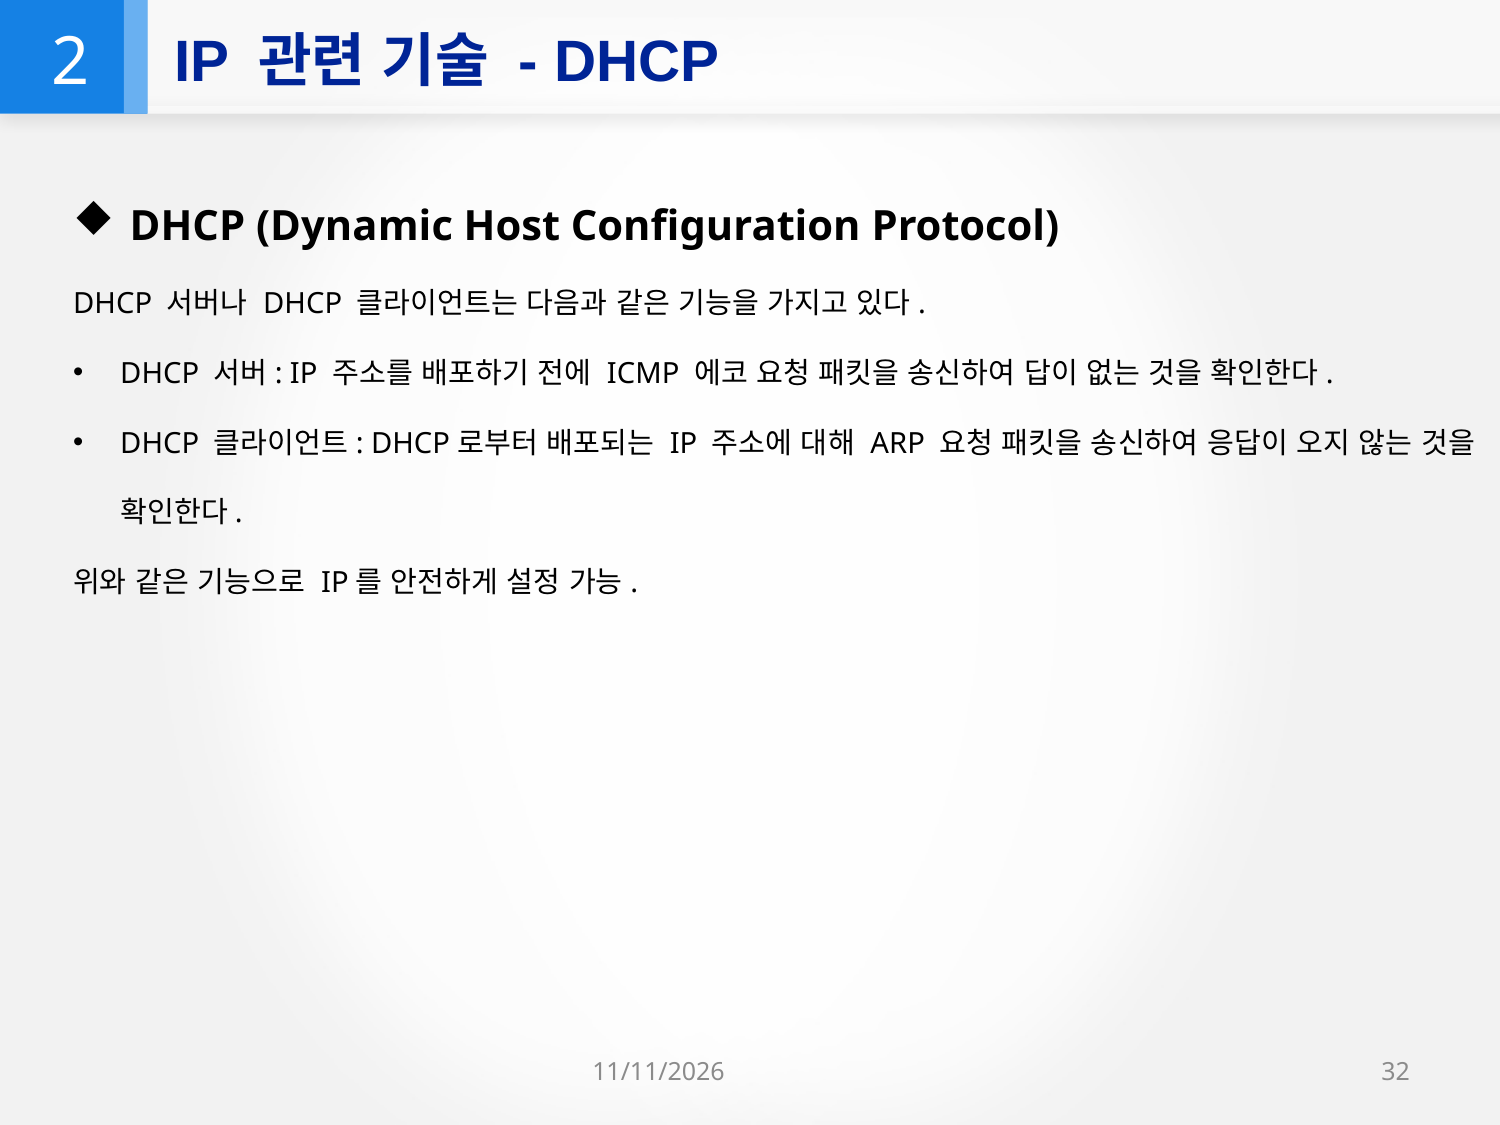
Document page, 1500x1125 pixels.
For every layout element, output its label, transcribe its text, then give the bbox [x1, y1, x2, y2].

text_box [0, 0, 1500, 114]
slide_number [577, 1042, 928, 1103]
text_box DHCP (Dynamic Host Configuration Protocol) DHCP 서버나 DHCP 클라이언트는 다음과 같은 기능을 가지고 있다. DHCP 서버: IP 주소를 배포하기 전에 ICMP 에코 요청 패킷을 송신하여 답이 없는 것을 확인한다. DHCP 클라이언트: DHCP로부터 배포되는 IP 주소에 대해 ARP 요청 패킷을 송신하여 응답이 오지 않는 것을 확인한다. 위와 같은 기능으로 IP를 안전하게 설정 가능. [58, 141, 1500, 607]
picture [0, 114, 1500, 1125]
slide_number 32 [1074, 1042, 1425, 1103]
